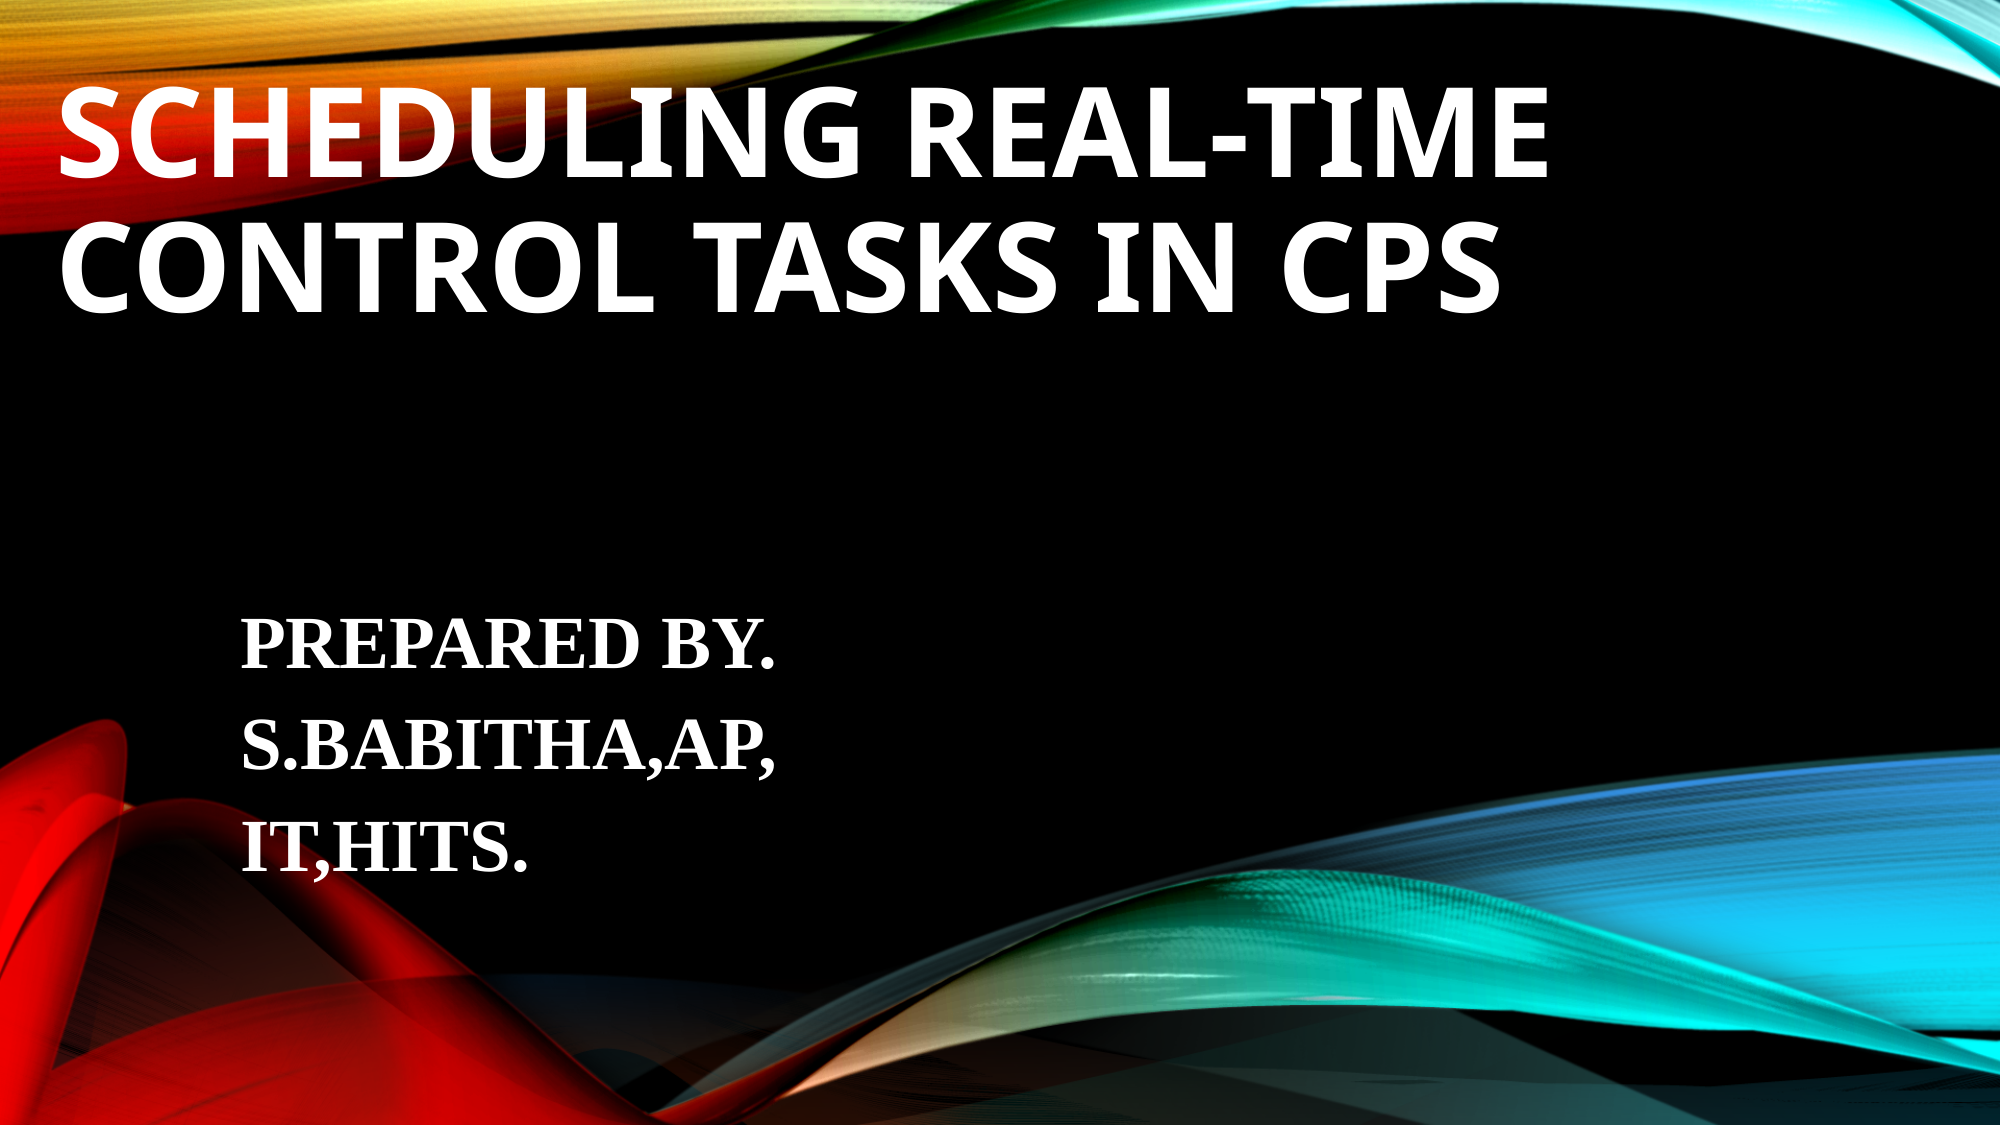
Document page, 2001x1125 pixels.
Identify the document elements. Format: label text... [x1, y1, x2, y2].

title SCHEDULING REAL-TIME CONTROL TASKS IN CPS [40, 47, 1979, 347]
subtitle PREPARED BY. S.BABITHA,AP, IT,HITS. [225, 595, 1775, 709]
picture [0, 717, 2000, 1125]
picture [0, 0, 2000, 237]
